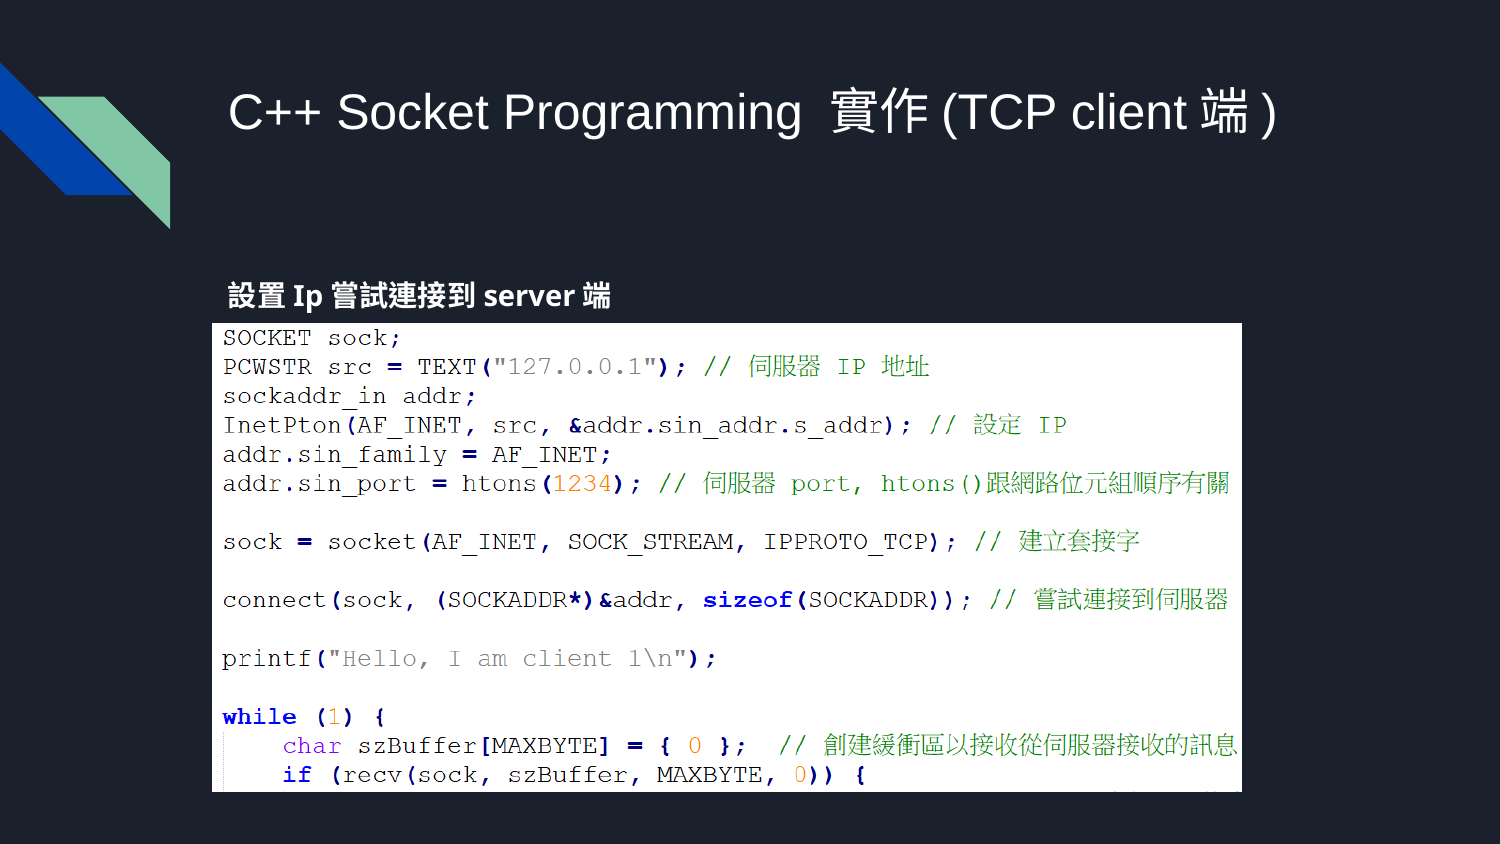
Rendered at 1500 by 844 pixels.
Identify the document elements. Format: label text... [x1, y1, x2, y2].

picture [212, 323, 1242, 792]
title C++ Socket Programming 實作(TCP client端) [212, 64, 1368, 215]
list 設置Ip嘗試連接到server端 [212, 257, 1368, 735]
